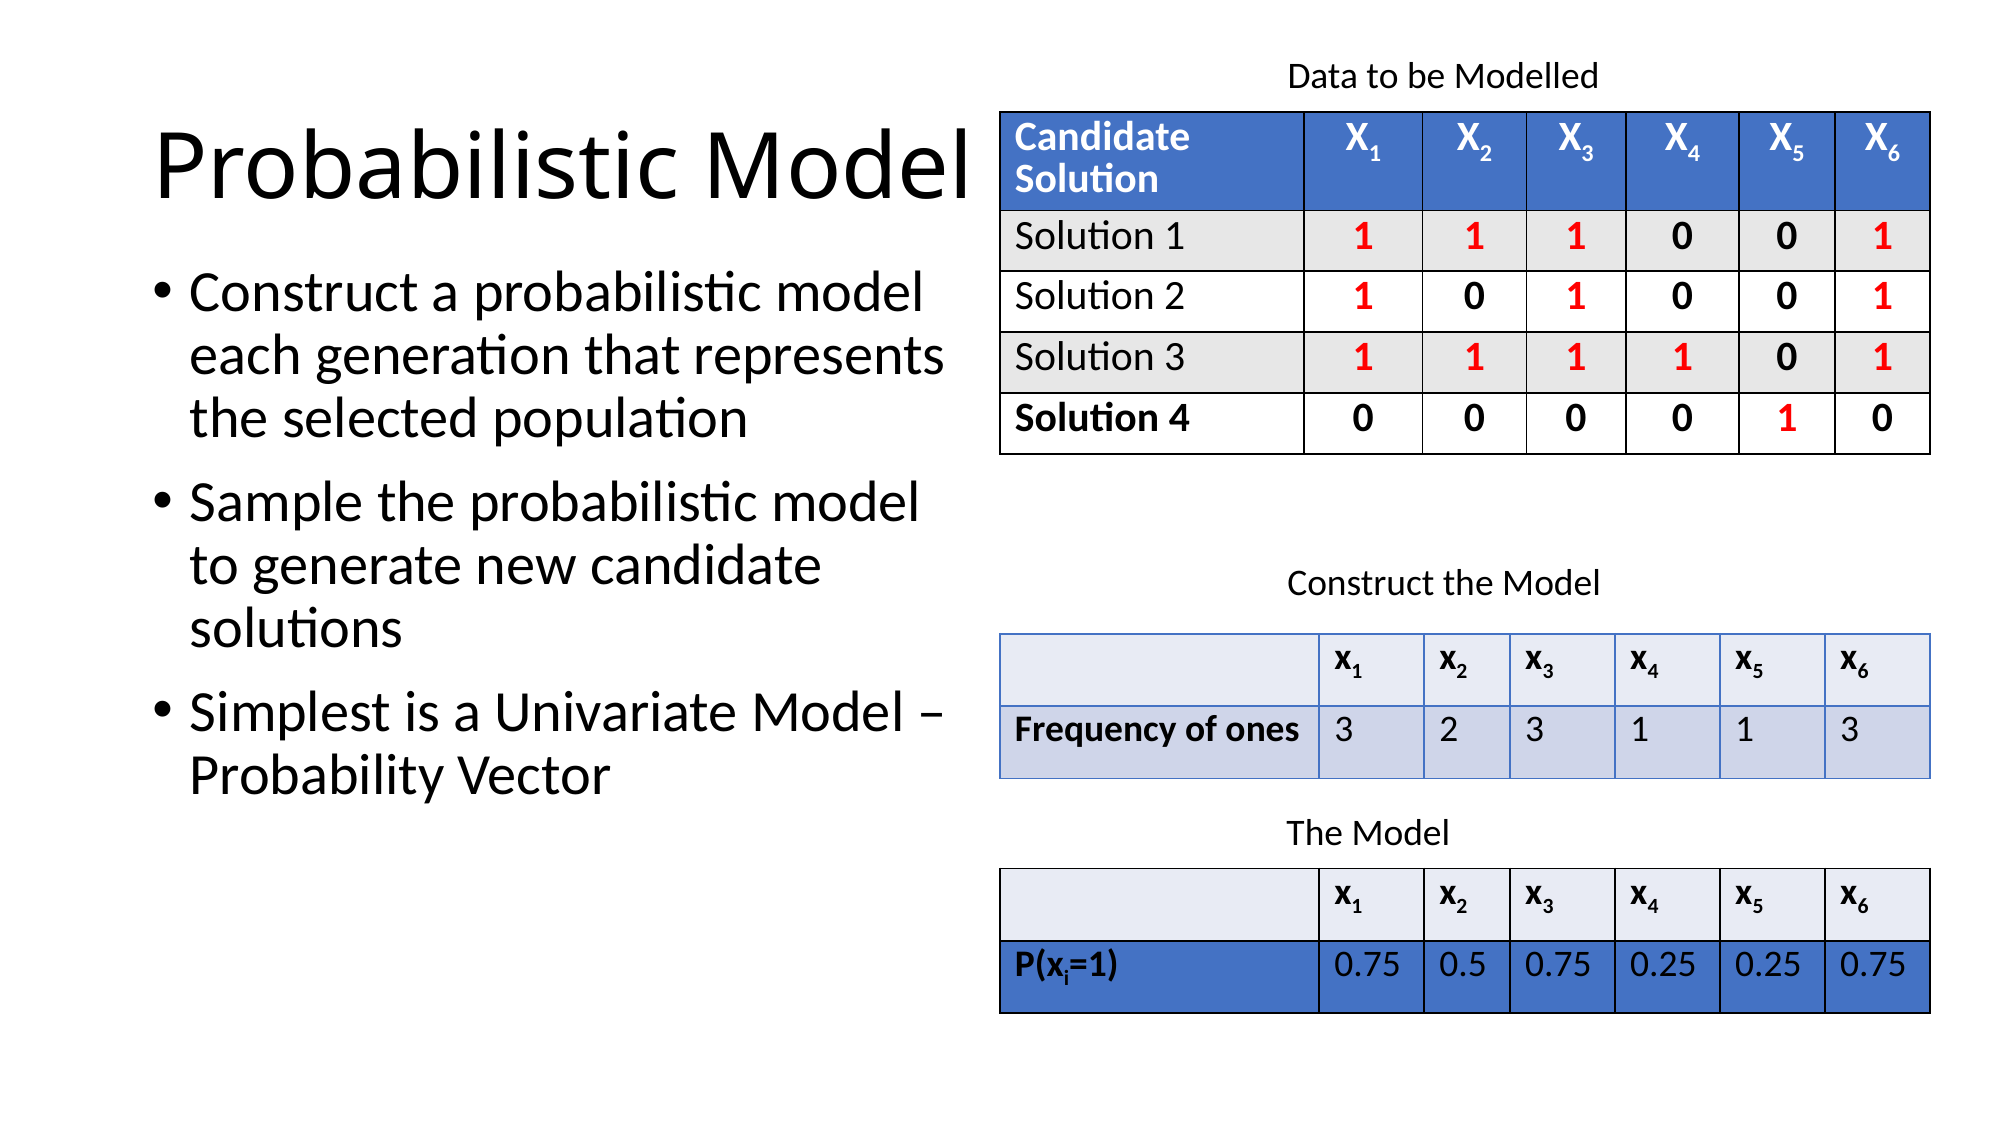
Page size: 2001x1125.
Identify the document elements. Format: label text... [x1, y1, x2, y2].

text_box The Model [1271, 800, 1466, 861]
table_cell 0.5 [1425, 942, 1509, 1012]
table_cell 0 [1836, 394, 1929, 453]
table_cell Solution 4 [1001, 394, 1303, 453]
table_cell 0 [1527, 394, 1625, 453]
table_header X6 [1836, 113, 1929, 210]
table_cell 1 [1527, 272, 1625, 331]
text_box Construct the Model [1272, 550, 1617, 611]
table_header X5 [1740, 113, 1834, 210]
table_header x5 [1721, 869, 1824, 940]
table_header X3 [1527, 113, 1625, 210]
table_cell 1 [1527, 333, 1625, 392]
table_cell Solution 3 [1001, 333, 1303, 392]
table_cell 0 [1740, 333, 1834, 392]
table_cell 1 [1616, 707, 1719, 778]
title Probabilistic Model [137, 59, 1863, 278]
table_cell P(xi=1) [1001, 942, 1318, 1012]
table_cell 0 [1423, 272, 1526, 331]
table_header X1 [1305, 113, 1422, 210]
table_cell 3 [1826, 707, 1929, 778]
table_cell 1 [1721, 707, 1824, 778]
table_cell 1 [1423, 333, 1526, 392]
table_cell 0.75 [1511, 942, 1614, 1012]
table_cell 1 [1836, 272, 1929, 331]
table_header x1 [1320, 635, 1423, 705]
table_header x3 [1511, 635, 1614, 705]
table_cell Solution 1 [1001, 211, 1303, 270]
table_cell 1 [1305, 211, 1422, 270]
table_cell 1 [1527, 211, 1625, 270]
table_cell 0 [1305, 394, 1422, 453]
table_cell 0 [1627, 211, 1738, 270]
table_header [1001, 635, 1318, 705]
table_cell 1 [1305, 333, 1422, 392]
table_header x2 [1425, 869, 1509, 940]
table_header X4 [1627, 113, 1738, 210]
table_header x6 [1826, 635, 1929, 705]
table_cell 1 [1836, 333, 1929, 392]
table_cell 0 [1627, 272, 1738, 331]
table_cell 0 [1740, 272, 1834, 331]
table_cell Solution 2 [1001, 272, 1303, 331]
table_cell 1 [1423, 211, 1526, 270]
list Construct a probabilistic model each generation that represents the selected population Sample the probabilistic model to generate new candidate solutions Simplest is a Univariate Model – Probability Vector [137, 254, 975, 1014]
table_cell 0.75 [1826, 942, 1929, 1012]
table_header x1 [1320, 869, 1423, 940]
table_cell 1 [1740, 394, 1834, 453]
table_header x5 [1721, 635, 1824, 705]
table_cell Frequency of ones [1001, 707, 1318, 778]
table_header x6 [1826, 869, 1929, 940]
text_box Data to be Modelled [1272, 44, 1615, 104]
table_header X2 [1423, 113, 1526, 210]
table_cell 2 [1425, 707, 1509, 778]
table_header x3 [1511, 869, 1614, 940]
table_cell 1 [1305, 272, 1422, 331]
table_cell 0.25 [1721, 942, 1824, 1012]
table_cell 0.25 [1616, 942, 1719, 1012]
table_cell 0 [1627, 394, 1738, 453]
table_cell 1 [1836, 211, 1929, 270]
table_cell 3 [1320, 707, 1423, 778]
table_cell 3 [1511, 707, 1614, 778]
table_header [1001, 869, 1318, 940]
table_cell 0 [1423, 394, 1526, 453]
table_header x4 [1616, 869, 1719, 940]
table_header x4 [1616, 635, 1719, 705]
table_cell 1 [1627, 333, 1738, 392]
table_cell 0.75 [1320, 942, 1423, 1012]
table_cell 0 [1740, 211, 1834, 270]
table_header Candidate Solution [1001, 113, 1303, 210]
table_header x2 [1425, 635, 1509, 705]
